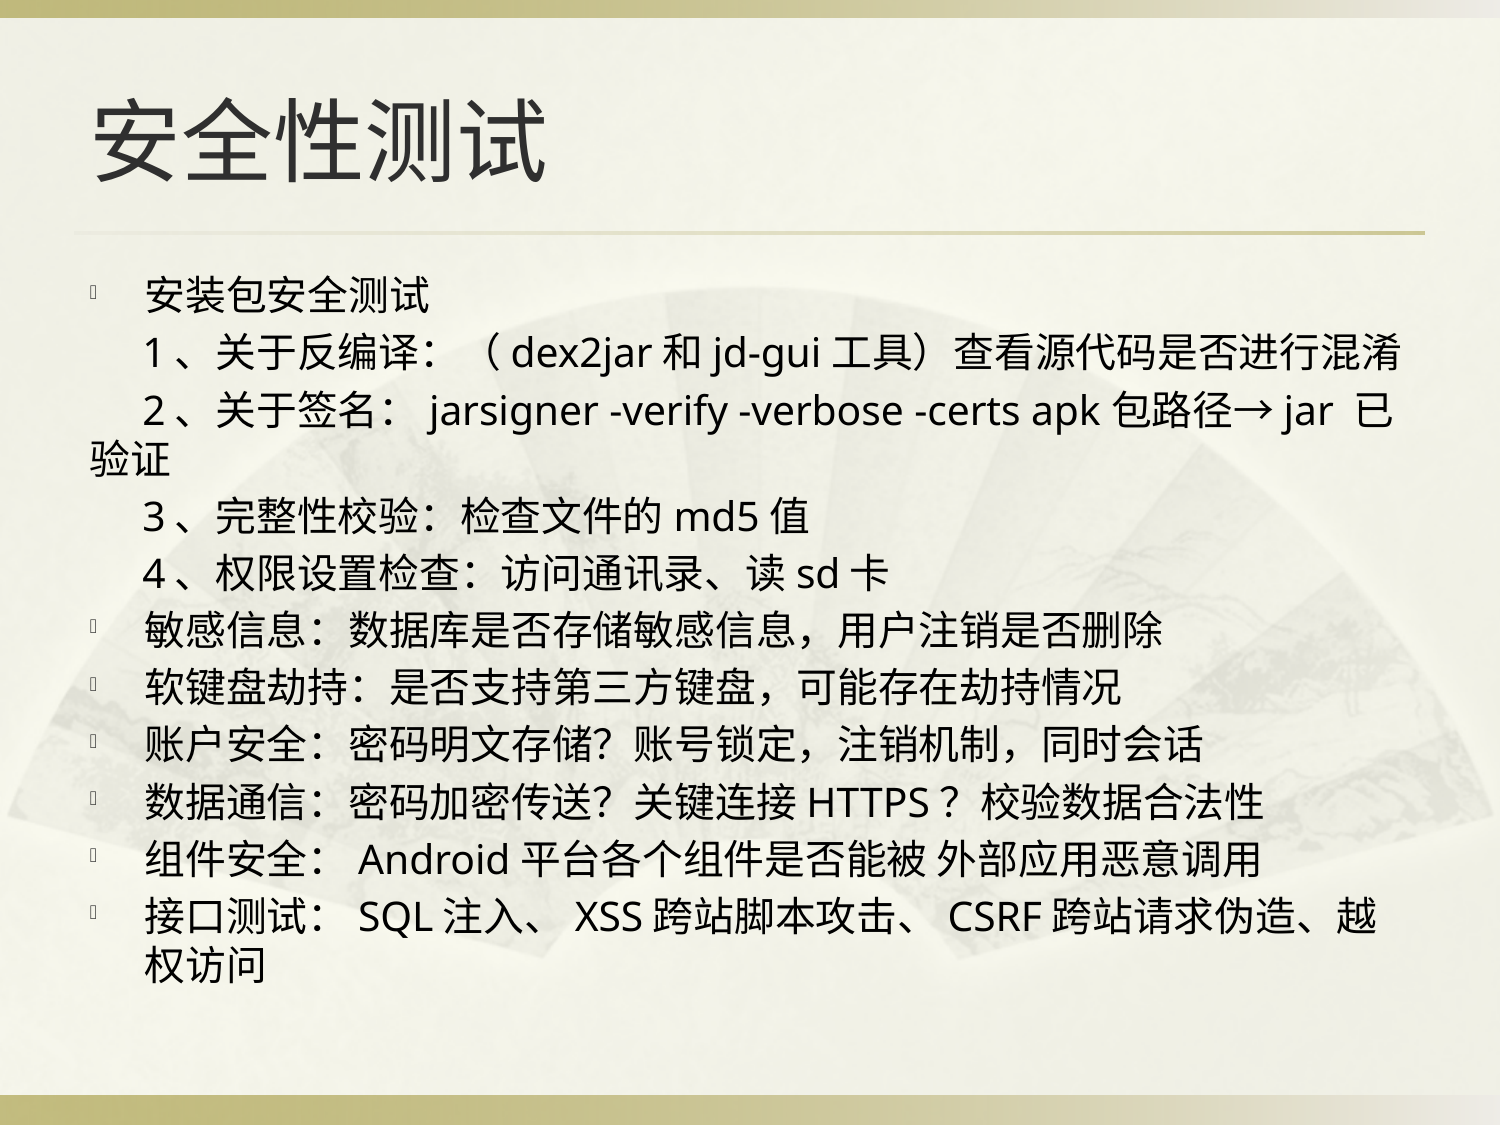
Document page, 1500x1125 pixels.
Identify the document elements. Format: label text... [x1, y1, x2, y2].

title 安全性测试 [75, 45, 1425, 233]
list 安装包安全测试 1、关于反编译：（dex2jar和jd-gui工具）查看源代码是否进行混淆 2、关于签名：jarsigner -verify -verbose -certs apk包路径→jar 已验证 3、完整性校验：检查文件的md5值 4、权限设置检查：访问通讯录、读sd卡 敏感信息：数据库是否存储敏感信息，用户注销是否删除 软键盘劫持：是否支持第三方键盘，可能存在劫持情况 账户安全：密码明文存储？账号锁定，注销机制，同时会话 数据通信：密码加密传送？关键连接HTTPS？校验数据合法性 组件安全：Android平台各个组件是否能被 外部应用恶意调用 接口测试：SQL注入、XSS跨站脚本攻击、CSRF跨站请求伪造、越权访问 [75, 262, 1425, 1032]
